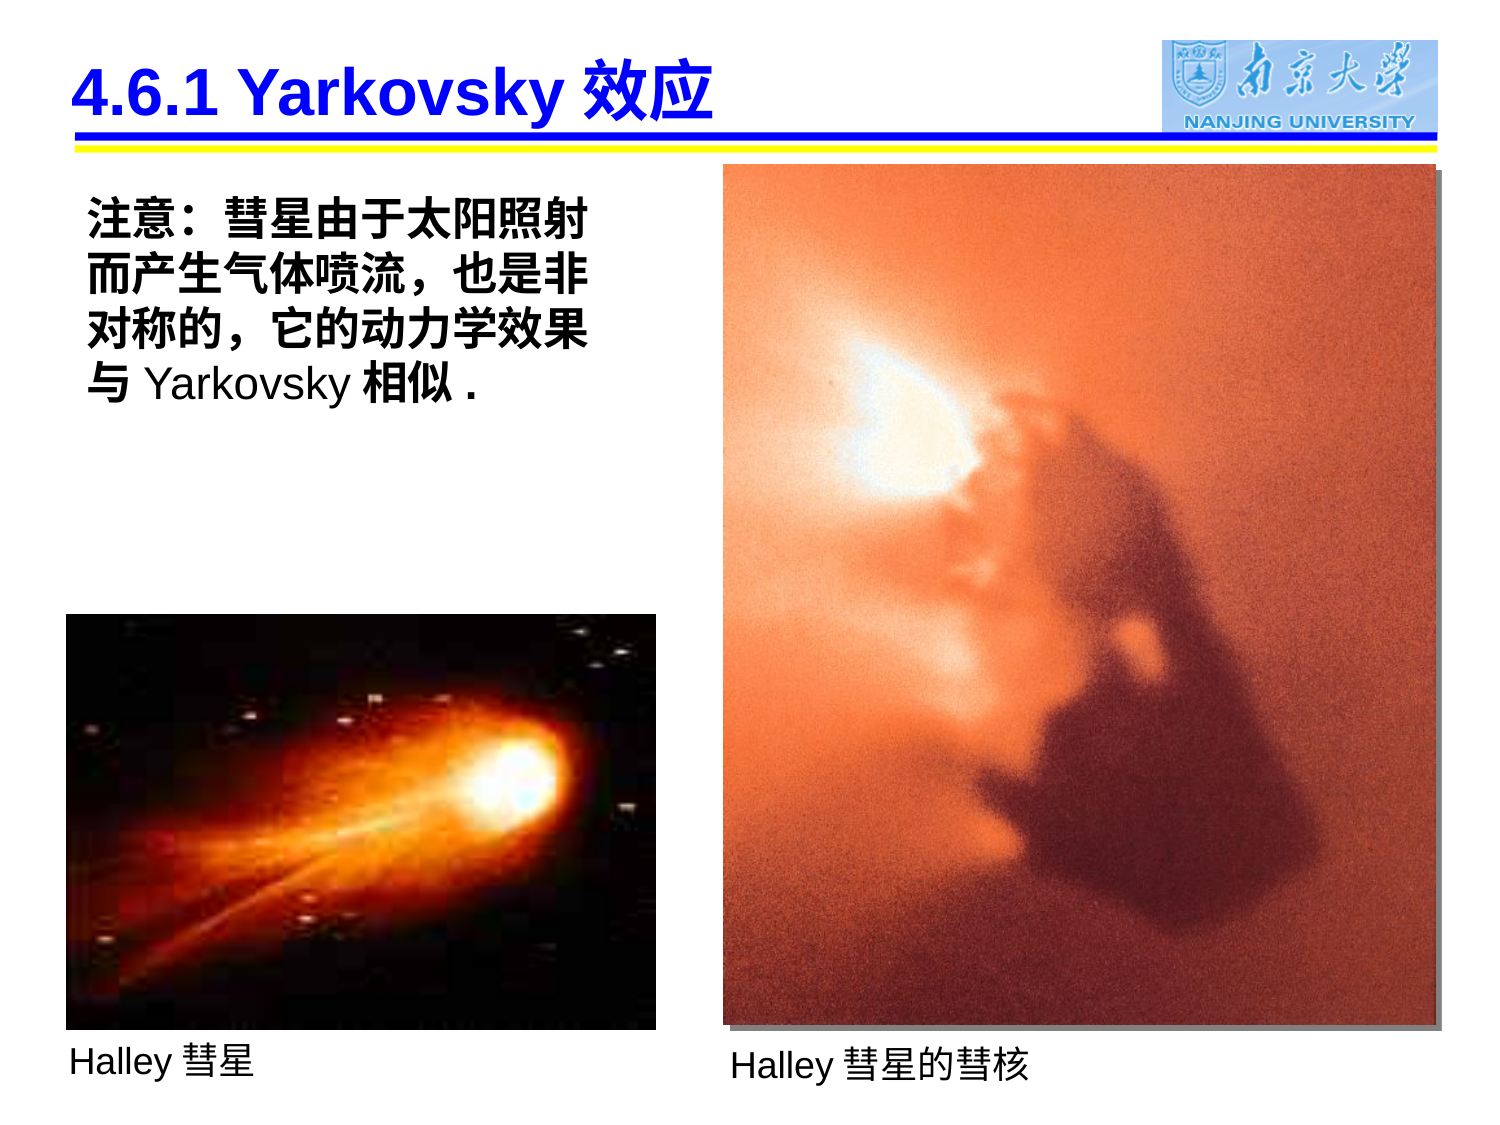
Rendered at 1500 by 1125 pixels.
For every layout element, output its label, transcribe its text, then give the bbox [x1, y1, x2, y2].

title 4.6.1 Yarkovsky效应 [56, 31, 1132, 147]
picture [1162, 40, 1438, 132]
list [723, 164, 1436, 1025]
text_box Halley彗星 [53, 1030, 666, 1090]
text_box 注意：彗星由于太阳照射而产生气体喷流，也是非对称的，它的动力学效果与Yarkovsky相似. [71, 181, 637, 417]
picture [66, 614, 656, 1031]
text_box Halley彗星的彗核 [715, 1033, 1327, 1094]
